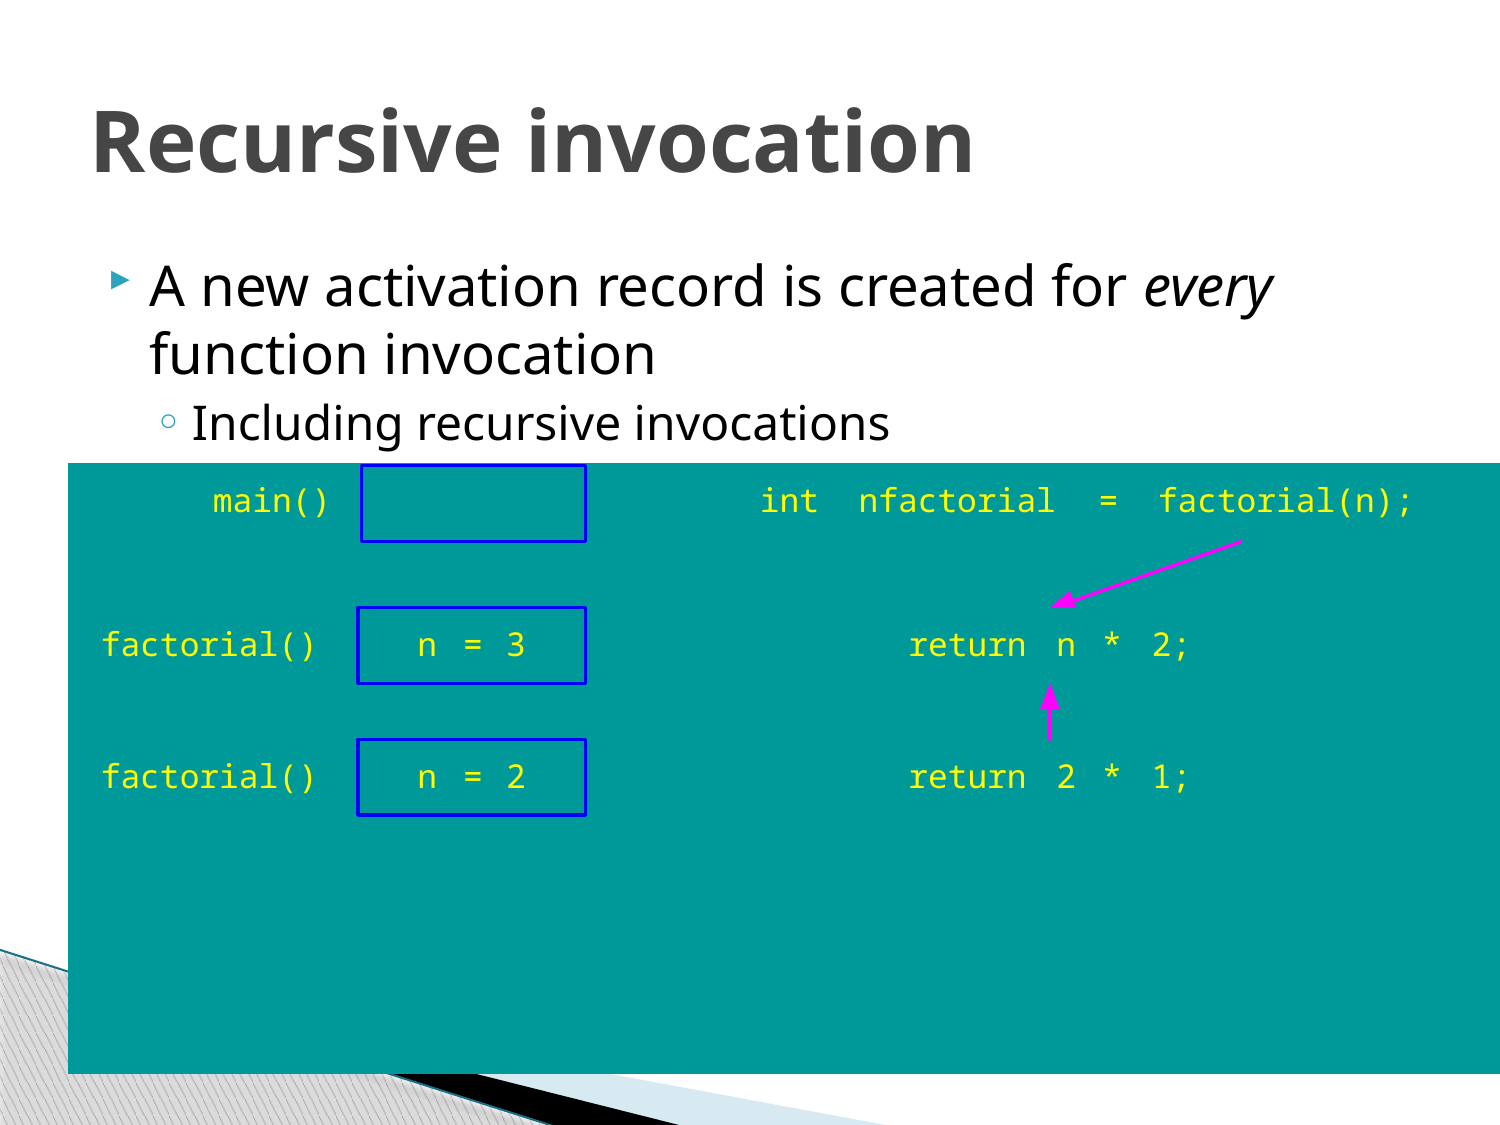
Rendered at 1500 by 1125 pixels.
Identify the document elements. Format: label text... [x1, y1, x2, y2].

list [67, 462, 1500, 1075]
title Recursive invocation [75, 45, 1425, 233]
list A new activation record is created for every function invocation Including recursive invocations [75, 242, 1425, 462]
